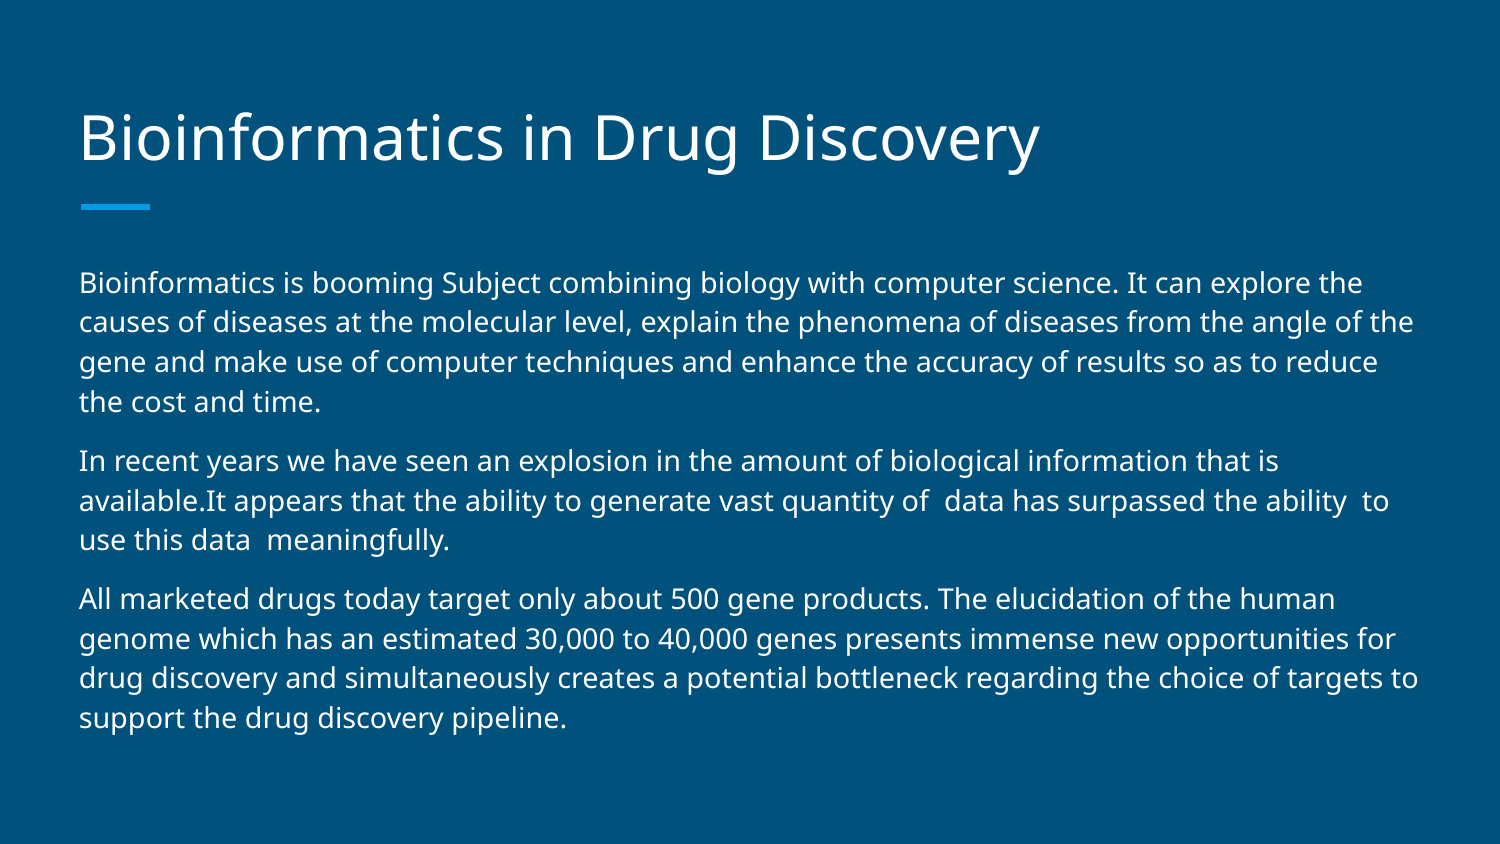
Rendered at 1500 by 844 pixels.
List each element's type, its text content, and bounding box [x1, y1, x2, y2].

title Bioinformatics in Drug Discovery [63, 75, 1437, 188]
list Bioinformatics is booming Subject combining biology with computer science. It can explore the causes of diseases at the molecular level, explain the phenomena of diseases from the angle of the gene and make use of computer techniques and enhance the accuracy of results so as to reduce the cost and time. In recent years we have seen an explosion in the amount of biological information that is available.It appears that the ability to generate vast quantity of data has surpassed the ability to use this data meaningfully. All marketed drugs today target only about 500 gene products. The elucidation of the human genome which has an estimated 30,000 to 40,000 genes presents immense new opportunities for drug discovery and simultaneously creates a potential bottleneck regarding the choice of targets to support the drug discovery pipeline. [63, 244, 1437, 750]
